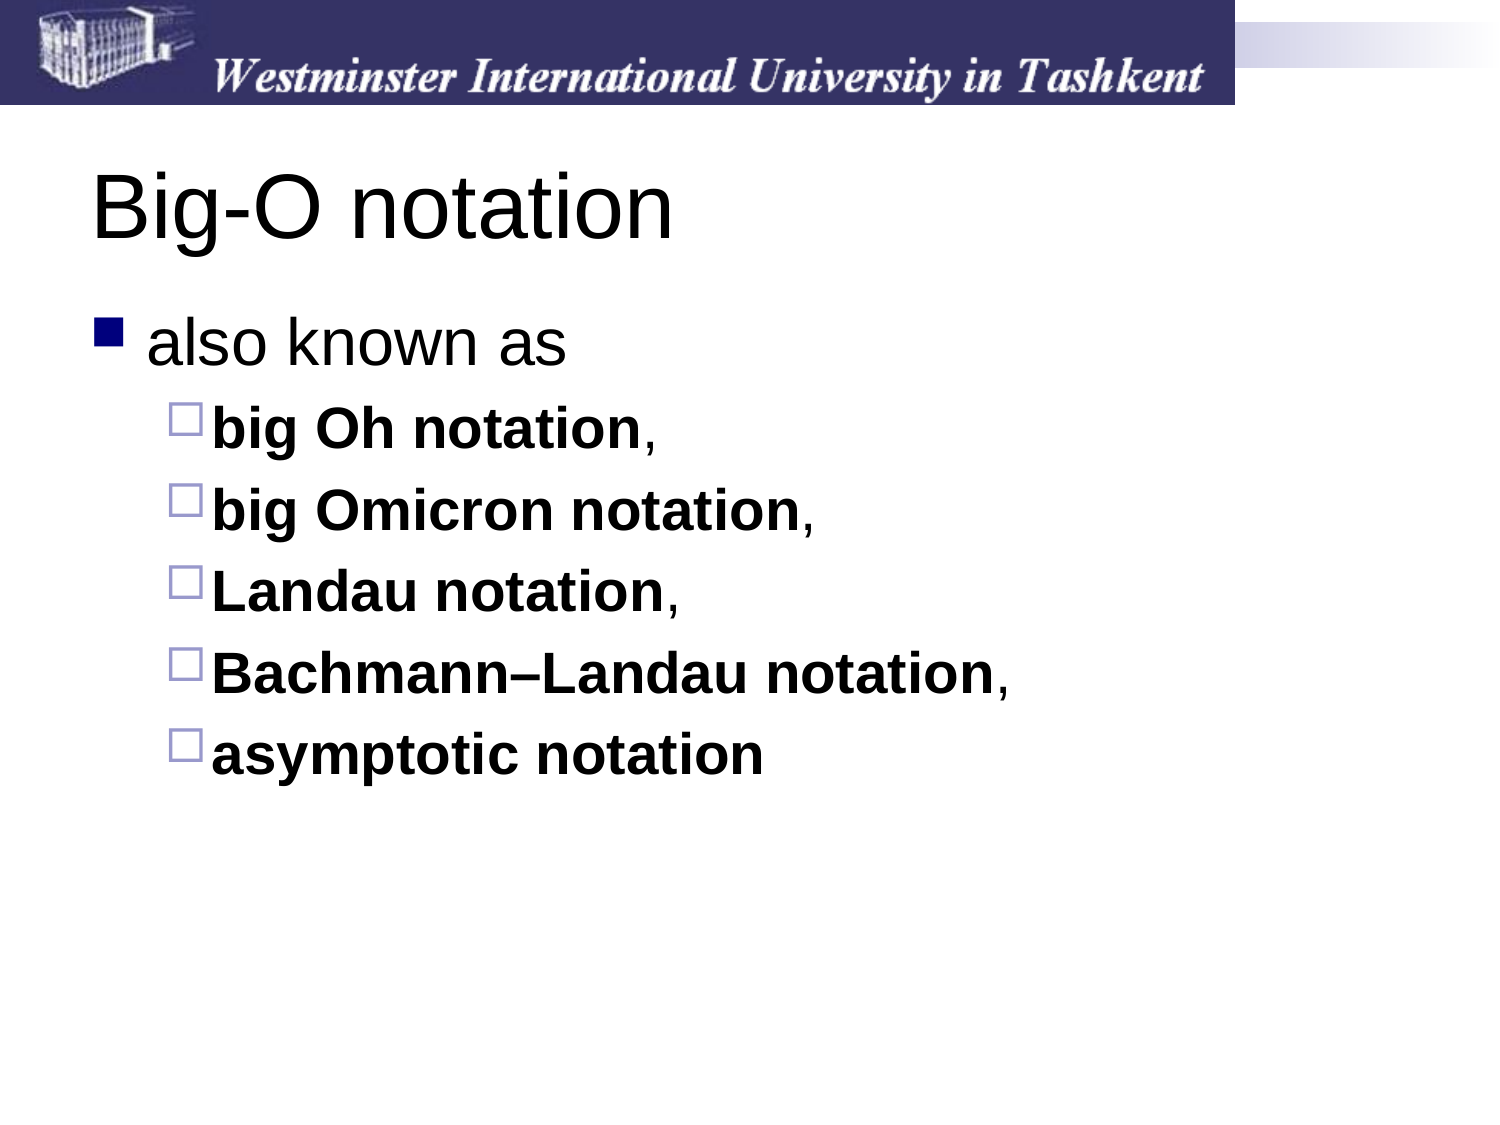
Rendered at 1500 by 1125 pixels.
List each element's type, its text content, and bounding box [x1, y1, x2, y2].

picture [0, 0, 1235, 105]
list also known as big Oh notation, big Omicron notation, Landau notation, Bachmann–Landau notation, asymptotic notation [75, 290, 1425, 988]
title Big-O notation [75, 125, 1425, 279]
